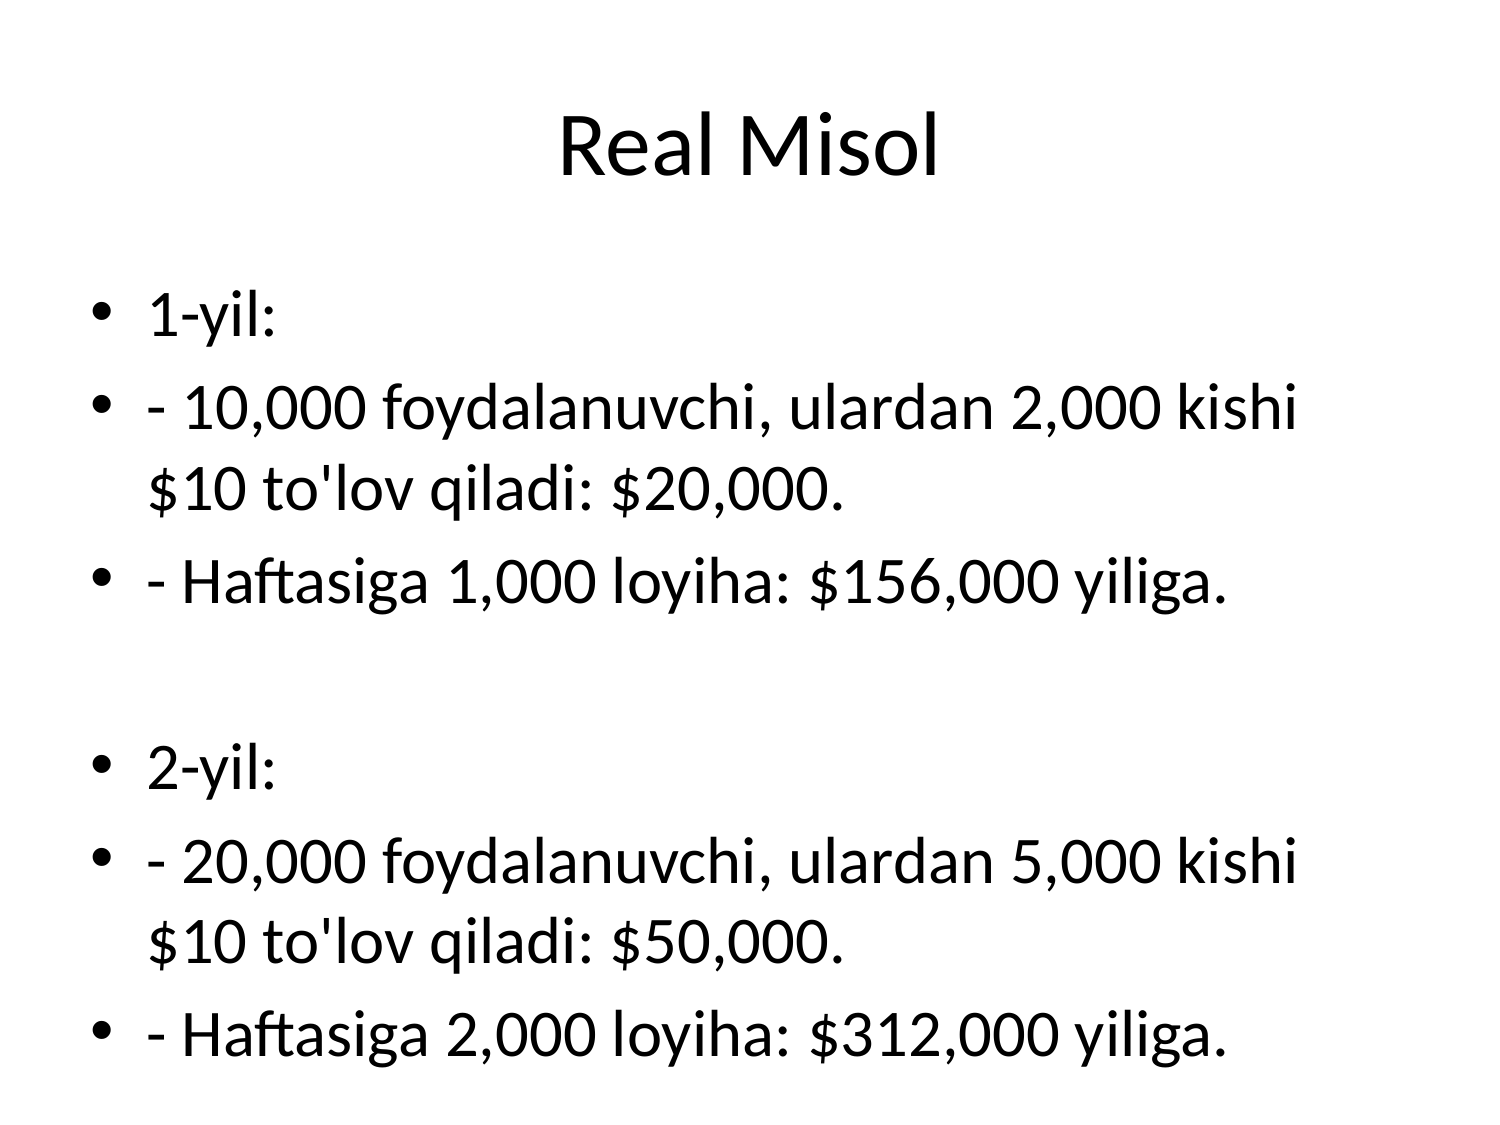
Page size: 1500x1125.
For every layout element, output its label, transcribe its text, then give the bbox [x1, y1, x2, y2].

list 1-yil: - 10,000 foydalanuvchi, ulardan 2,000 kishi $10 to'lov qiladi: $20,000. - Haftasiga 1,000 loyiha: $156,000 yiliga. 2-yil: - 20,000 foydalanuvchi, ulardan 5,000 kishi $10 to'lov qiladi: $50,000. - Haftasiga 2,000 loyiha: $312,000 yiliga. [75, 262, 1425, 1005]
title Real Misol [75, 45, 1425, 233]
